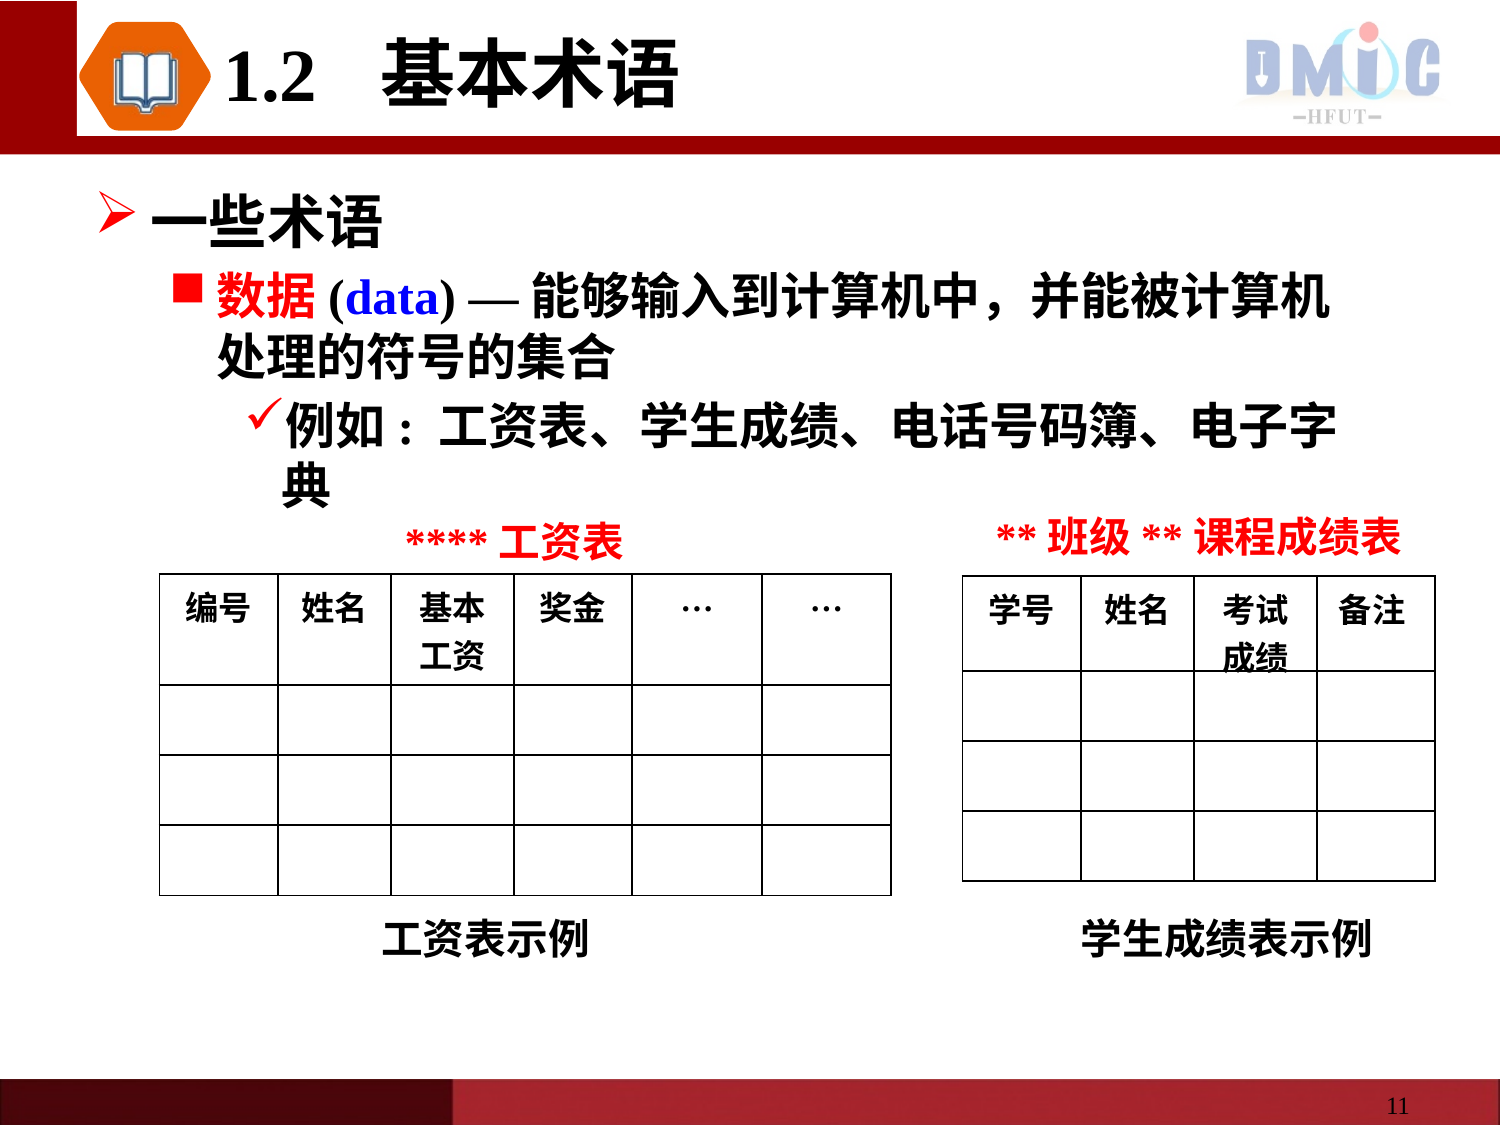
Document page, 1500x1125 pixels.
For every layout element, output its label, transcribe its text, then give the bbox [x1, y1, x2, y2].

text_box ****工资表 [312, 508, 715, 574]
table_cell [1082, 672, 1193, 740]
table_cell [963, 672, 1080, 740]
table_header 姓名 [1082, 577, 1193, 670]
table_cell [763, 826, 890, 895]
table_cell [392, 756, 513, 824]
table_header 备注 [1318, 577, 1434, 670]
table_cell [1318, 742, 1434, 810]
table_cell [392, 826, 513, 895]
list 一些术语 数据(data) —能够输入到计算机中，并能被计算机处理的符号的集合 例如: 工资表、学生成绩、电话号码簿、电子字典 [78, 177, 1391, 485]
table_cell [160, 756, 277, 824]
table_cell [160, 686, 277, 754]
table_cell [1318, 672, 1434, 740]
text_box 工资表示例 [289, 905, 691, 970]
picture [0, 1079, 1500, 1125]
table_cell [963, 812, 1080, 880]
table_header 考试成绩 [1195, 577, 1316, 670]
table_header 学号 [963, 577, 1080, 670]
table_cell [515, 826, 631, 895]
table_header 编号 [160, 575, 277, 684]
table_header 姓名 [279, 575, 390, 684]
table_cell [1195, 812, 1316, 880]
slide_number 11 [1074, 1081, 1425, 1119]
text_box 学生成绩表示例 [988, 905, 1391, 970]
table_cell [392, 686, 513, 754]
table_cell [763, 686, 890, 754]
table_cell [279, 826, 390, 895]
table_header … [633, 575, 761, 684]
table_cell [1318, 812, 1434, 880]
table_cell [633, 756, 761, 824]
table_cell [1082, 812, 1193, 880]
table_cell [160, 826, 277, 895]
table_header 基本 工资 [392, 575, 513, 684]
text_box **班级**课程成绩表 [903, 503, 1500, 569]
table_cell [1195, 742, 1316, 810]
table_header … [763, 575, 890, 684]
table_cell [633, 826, 761, 895]
table_cell [279, 756, 390, 824]
table_cell [1195, 672, 1316, 740]
table_cell [763, 756, 890, 824]
table_header 奖金 [515, 575, 631, 684]
table_cell [633, 686, 761, 754]
table_cell [963, 742, 1080, 810]
table_cell [515, 686, 631, 754]
table_cell [279, 686, 390, 754]
table_cell [515, 756, 631, 824]
table_cell [1082, 742, 1193, 810]
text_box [0, 18, 963, 131]
